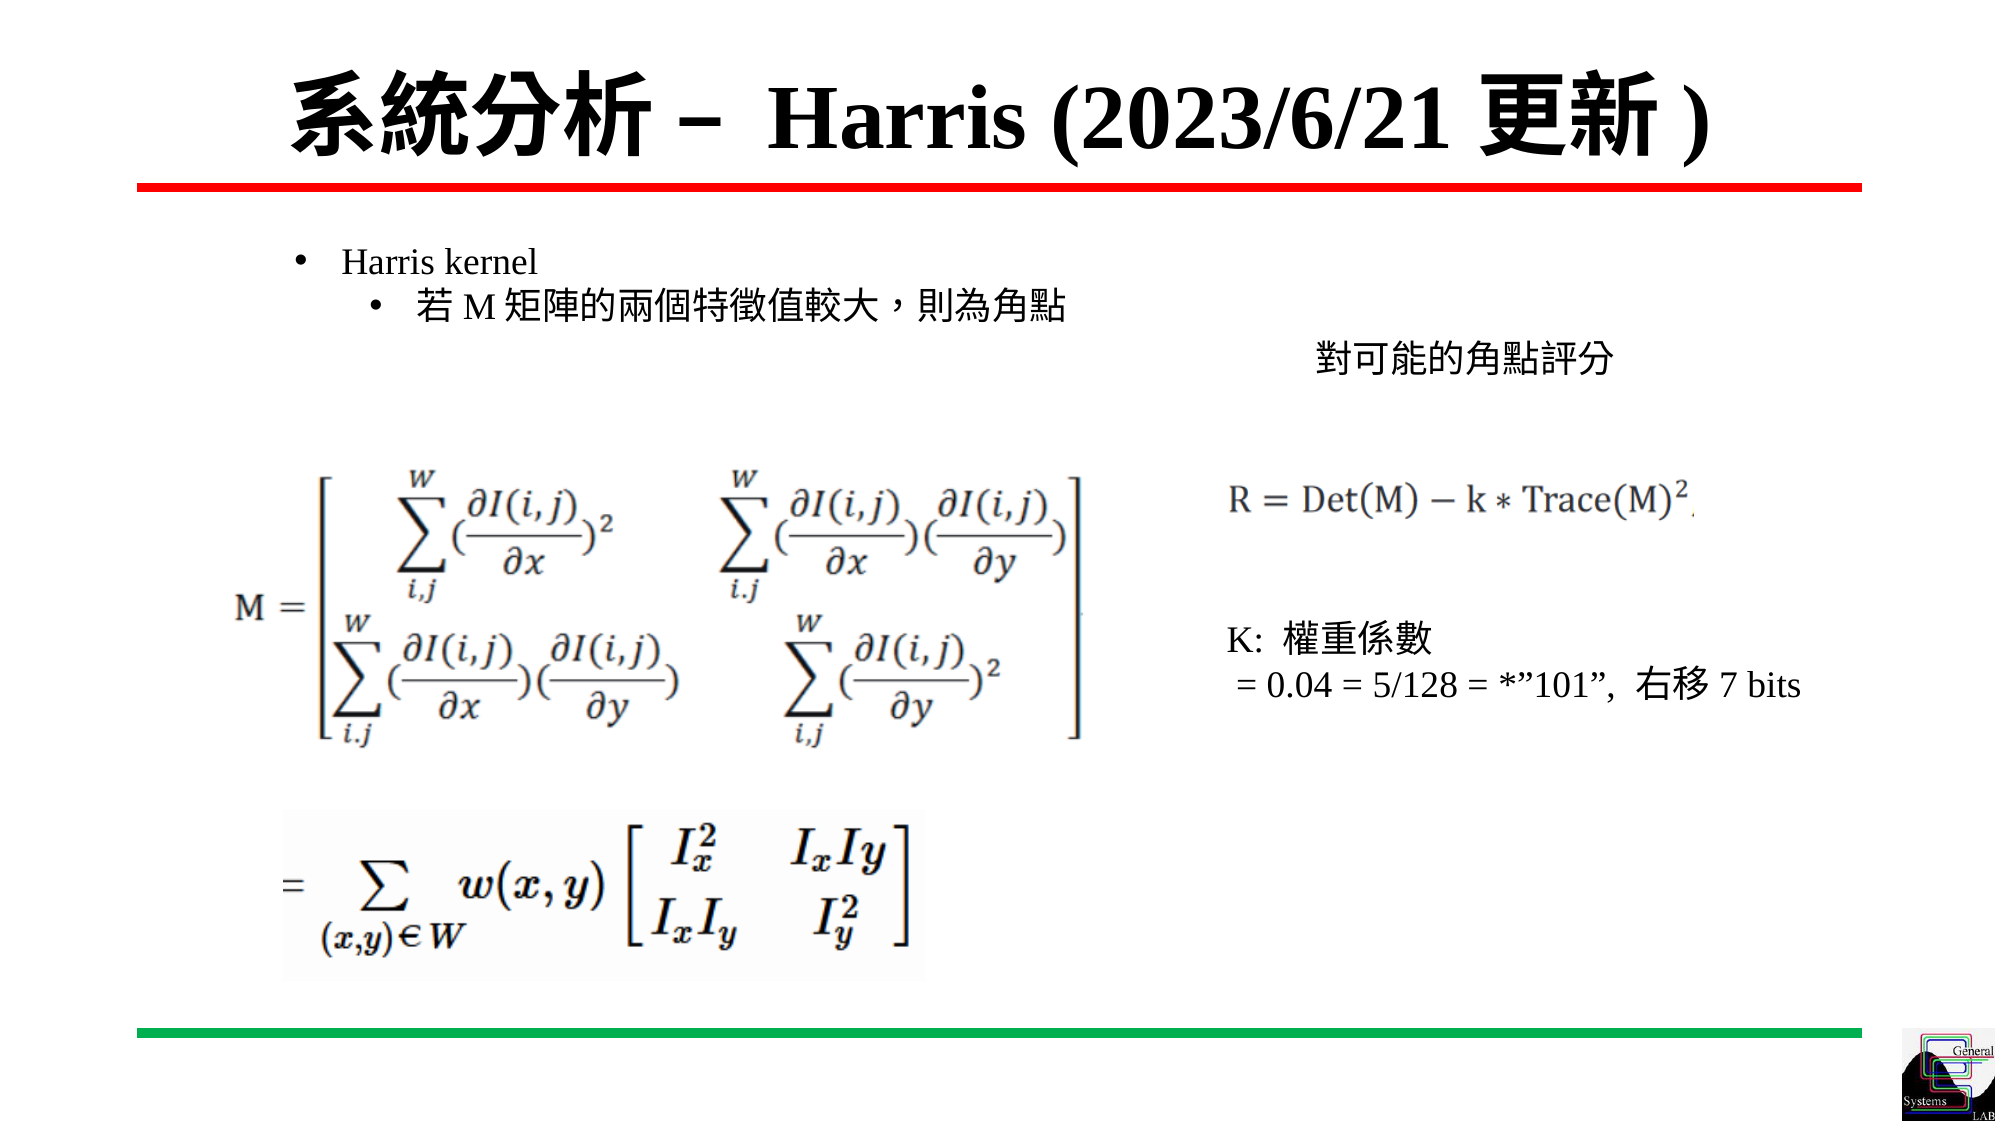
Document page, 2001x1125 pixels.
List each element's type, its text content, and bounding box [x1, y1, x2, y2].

picture [283, 809, 925, 982]
picture [1211, 471, 1694, 525]
picture [204, 445, 1126, 767]
text_box Harris kernel 若M矩陣的兩個特徵值較大，則為角點 [204, 229, 1350, 380]
text_box K: 權重係數 = 0.04 = 5/128 = *”101”, 右移7 bits [1211, 607, 1877, 713]
text_box 對可能的角點評分 [1300, 327, 1742, 388]
picture [1902, 1028, 1995, 1121]
title 系統分析 – Harris (2023/6/21更新) [137, 59, 1863, 178]
